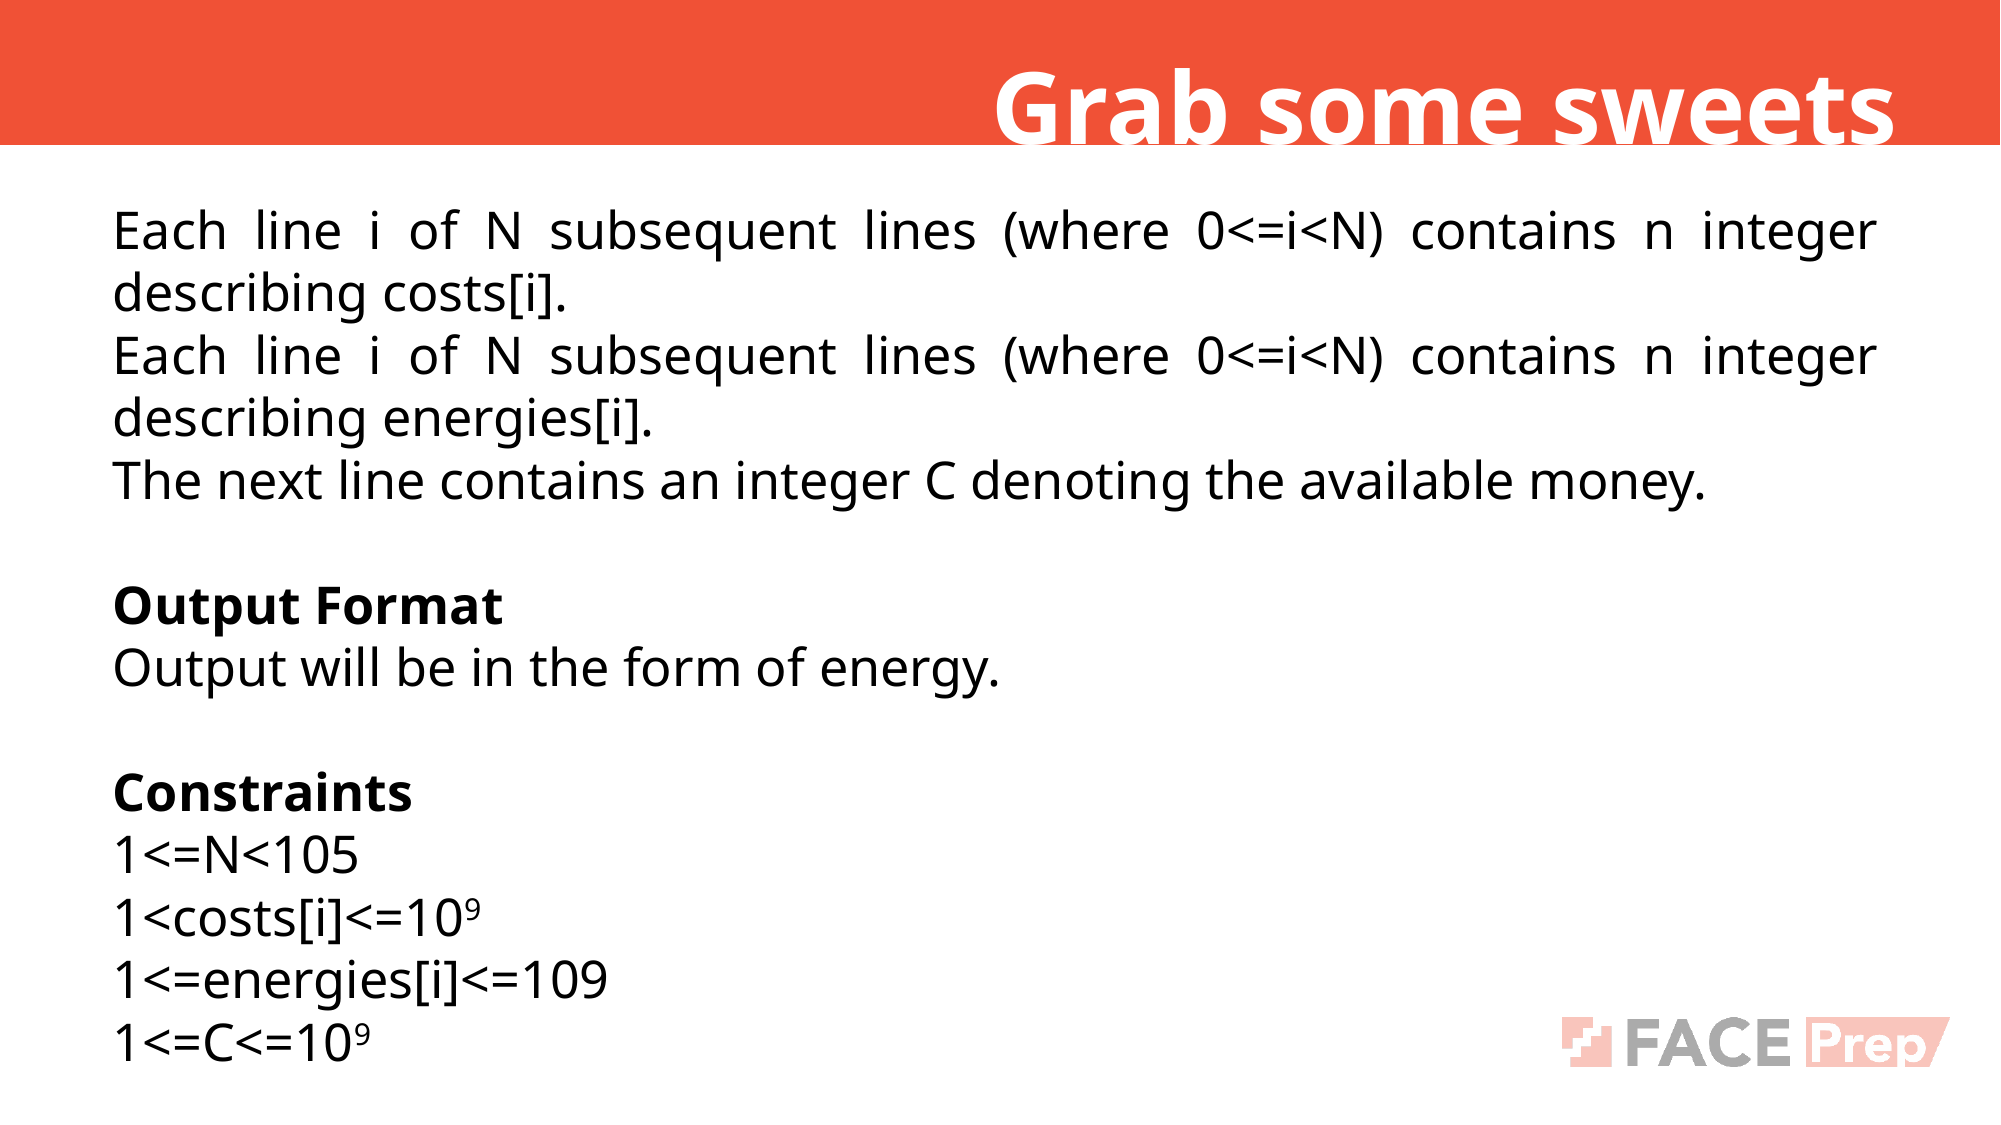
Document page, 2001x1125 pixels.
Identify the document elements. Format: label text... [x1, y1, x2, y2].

text_box [0, 0, 2000, 146]
text_box Each line i of N subsequent lines (where 0<=i<N) contains n integer describing costs[i]. Each line i of N subsequent lines (where 0<=i<N) contains n integer describing energies[i]. The next line contains an integer C denoting the available money. Output Format Output will be in the form of energy. Constraints 1<=N<105 1<costs[i]<=109 1<=energies[i]<=109 1<=C<=109 [98, 189, 1895, 1080]
picture [1562, 1017, 1950, 1067]
text_box Grab some sweets [31, 37, 1914, 173]
